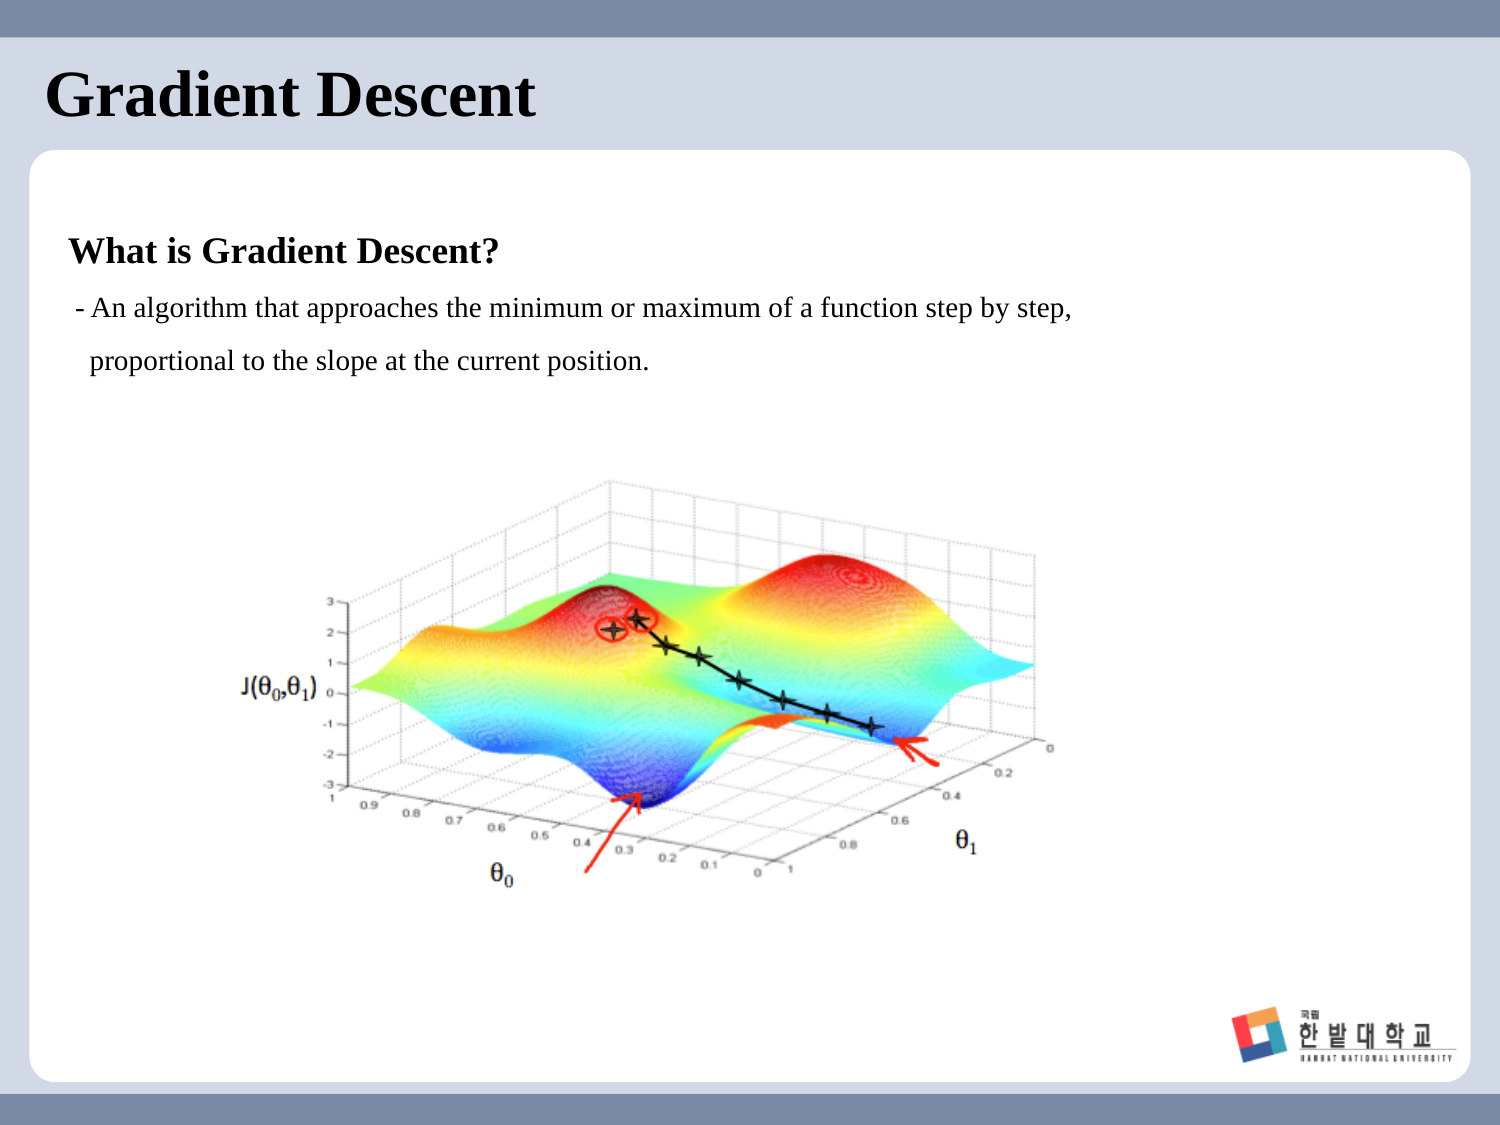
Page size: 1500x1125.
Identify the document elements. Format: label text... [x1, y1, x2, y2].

text_box What is Gradient Descent? - An algorithm that approaches the minimum or maximum of a function step by step, proportional to the slope at the current position. [53, 196, 1500, 384]
picture [229, 438, 1101, 908]
picture [1222, 998, 1459, 1070]
title Gradient Descent [29, 42, 1471, 138]
